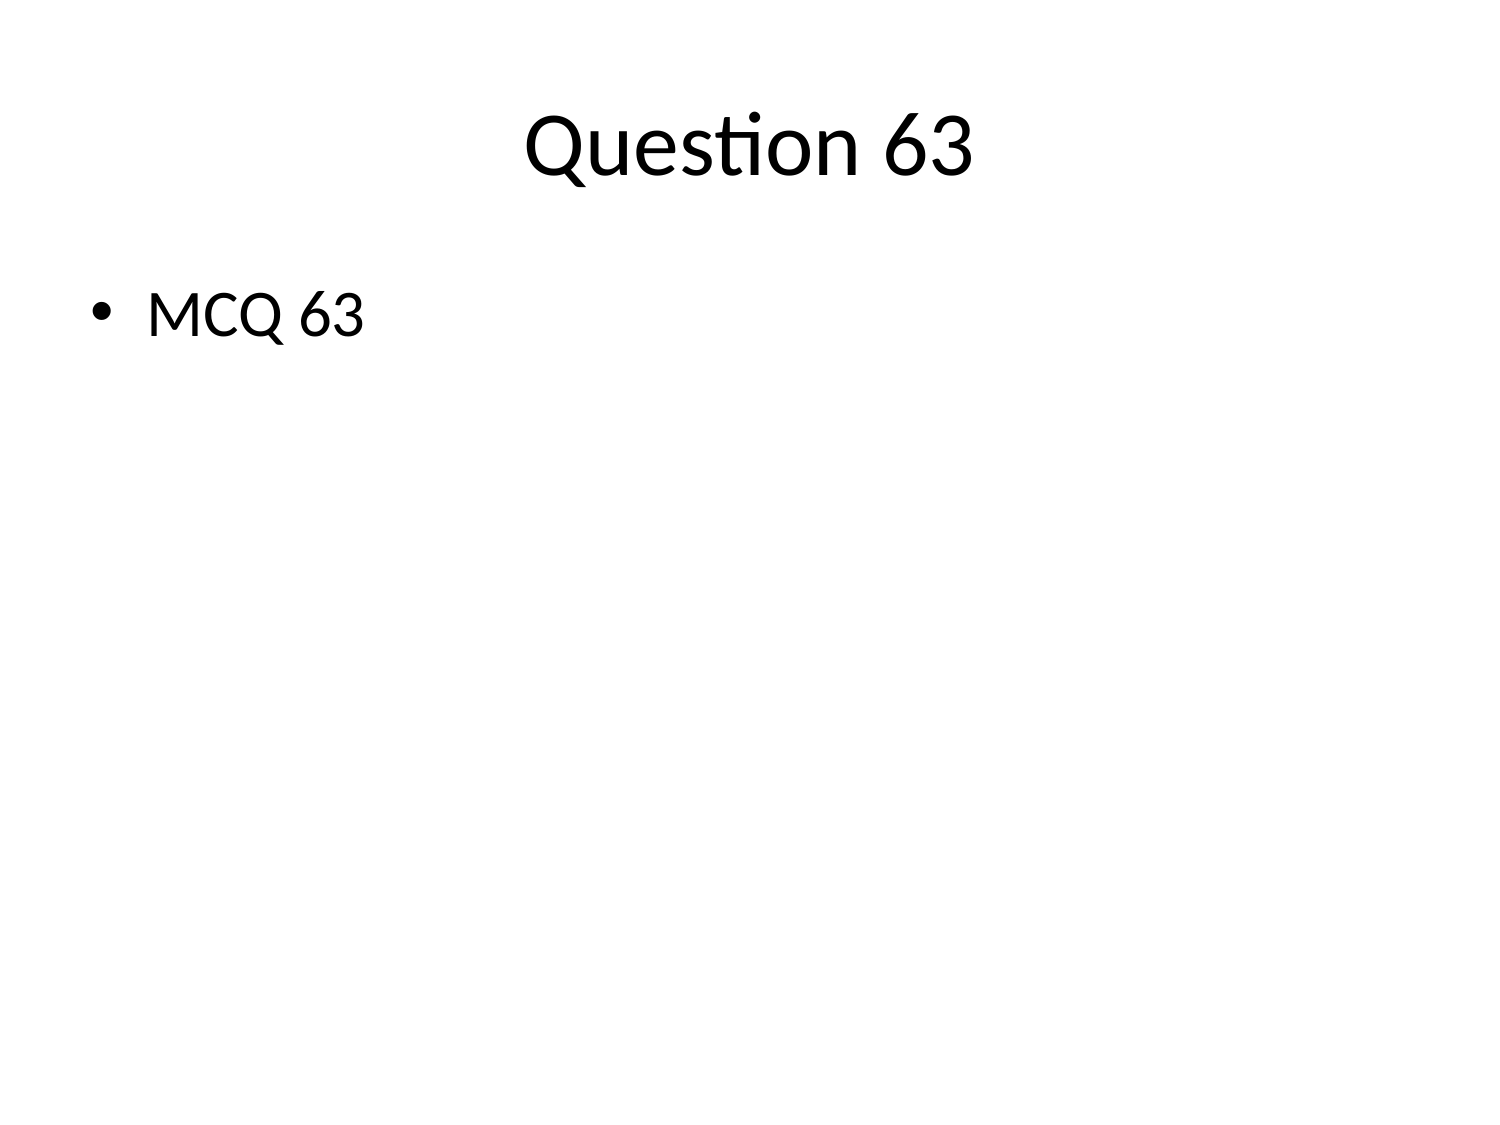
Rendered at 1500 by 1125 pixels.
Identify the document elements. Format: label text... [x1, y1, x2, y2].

title Question 63 [75, 45, 1425, 233]
list MCQ 63 [75, 262, 1425, 1005]
